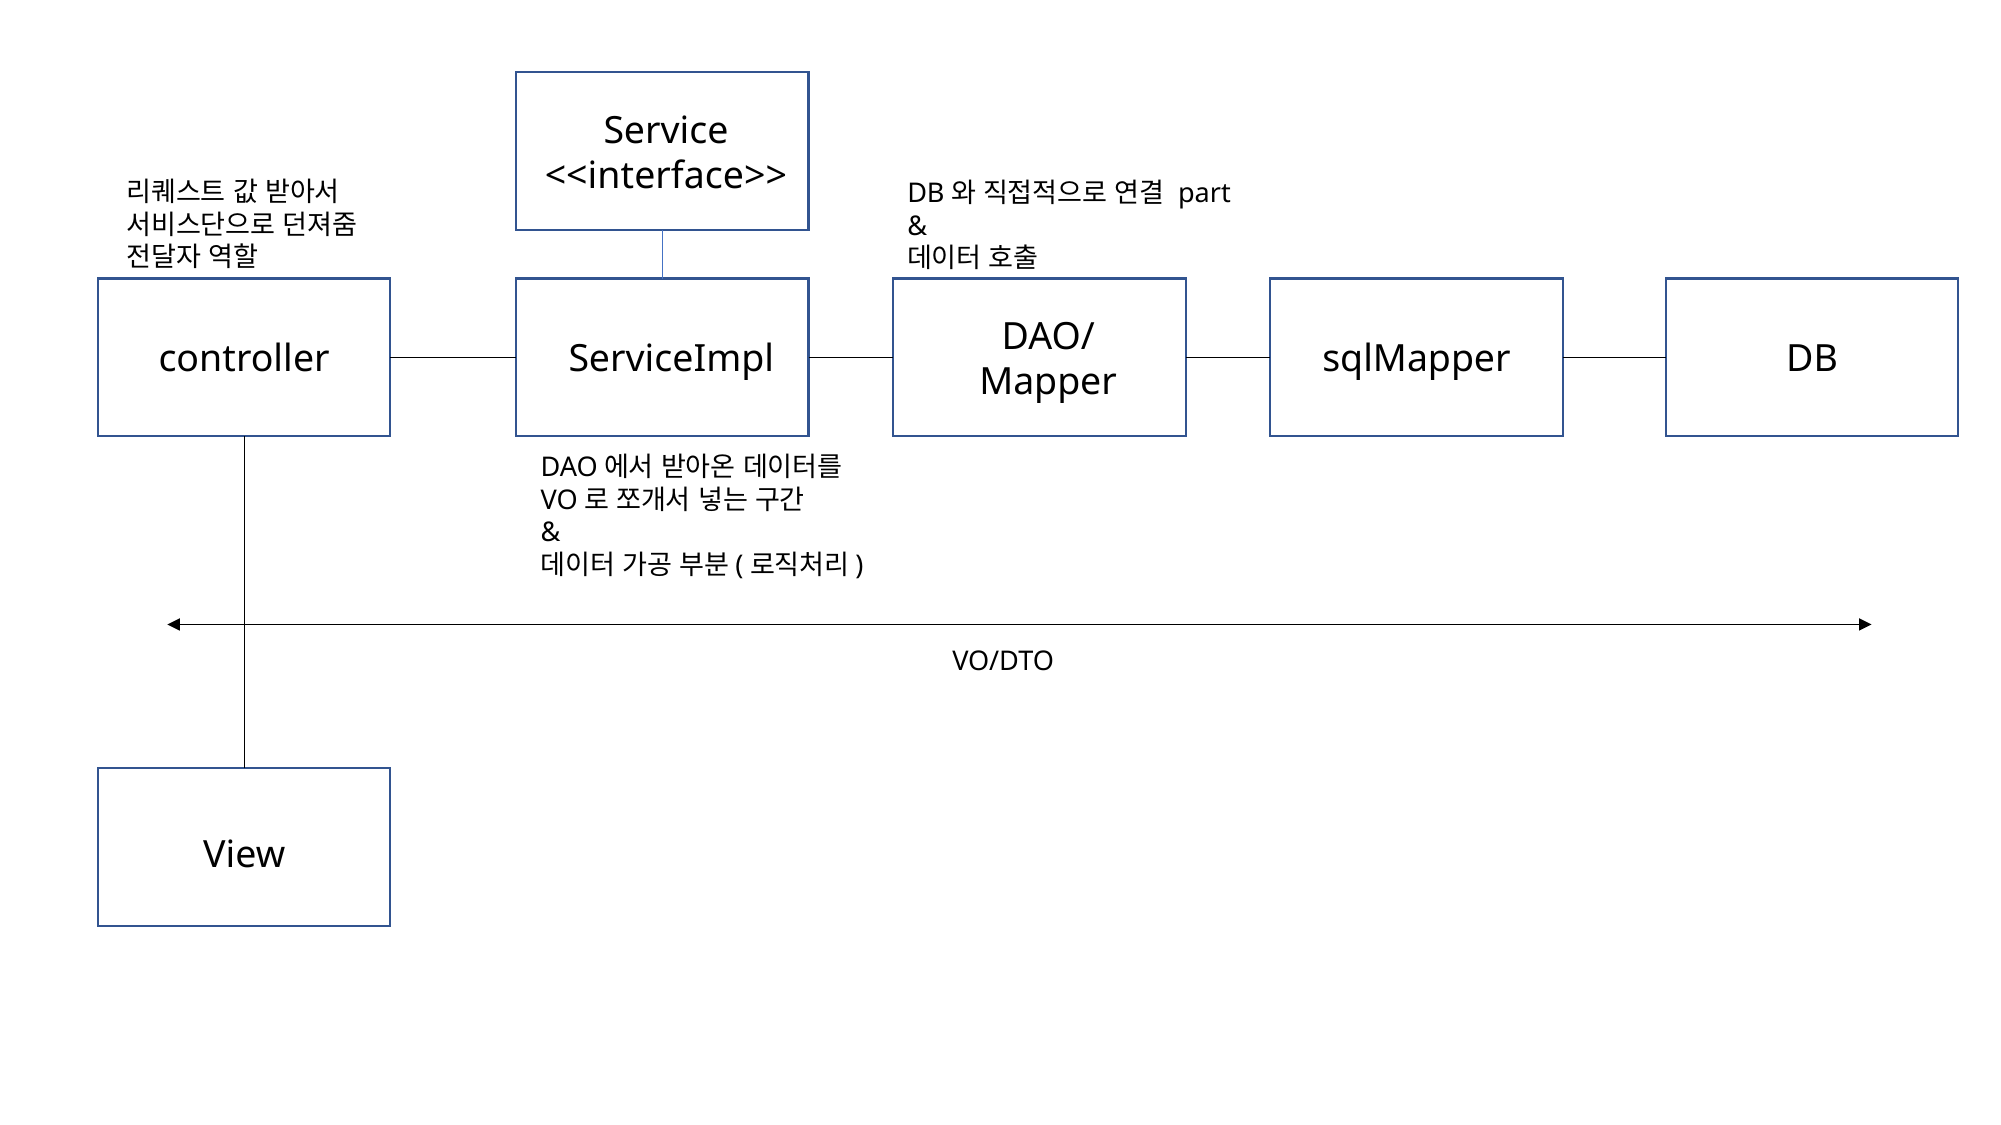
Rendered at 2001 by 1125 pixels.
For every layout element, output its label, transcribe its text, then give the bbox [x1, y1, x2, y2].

text_box DAO에서 받아온 데이터를 VO로 쪼개서 넣는 구간 & 데이터 가공 부분(로직처리) [525, 442, 879, 588]
text_box sqlMapper [1307, 327, 1526, 387]
text_box [97, 277, 391, 437]
text_box VO/DTO [937, 636, 1069, 684]
text_box controller [143, 327, 345, 387]
text_box [892, 281, 1187, 437]
text_box [1665, 277, 1959, 437]
text_box [515, 71, 810, 231]
text_box [1269, 277, 1564, 437]
text_box ServiceImpl [553, 327, 789, 387]
text_box 리퀘스트 값 받아서 서비스단으로 던져줌 전달자 역할 [111, 167, 372, 280]
text_box DB와 직접적으로 연결 part & 데이터 호출 [892, 168, 1246, 281]
text_box DB [1771, 327, 1853, 387]
text_box Service <<interface>> [530, 98, 803, 203]
text_box View [188, 822, 301, 882]
text_box [97, 767, 391, 927]
text_box DAO/ Mapper [964, 304, 1132, 410]
text_box [515, 277, 810, 437]
